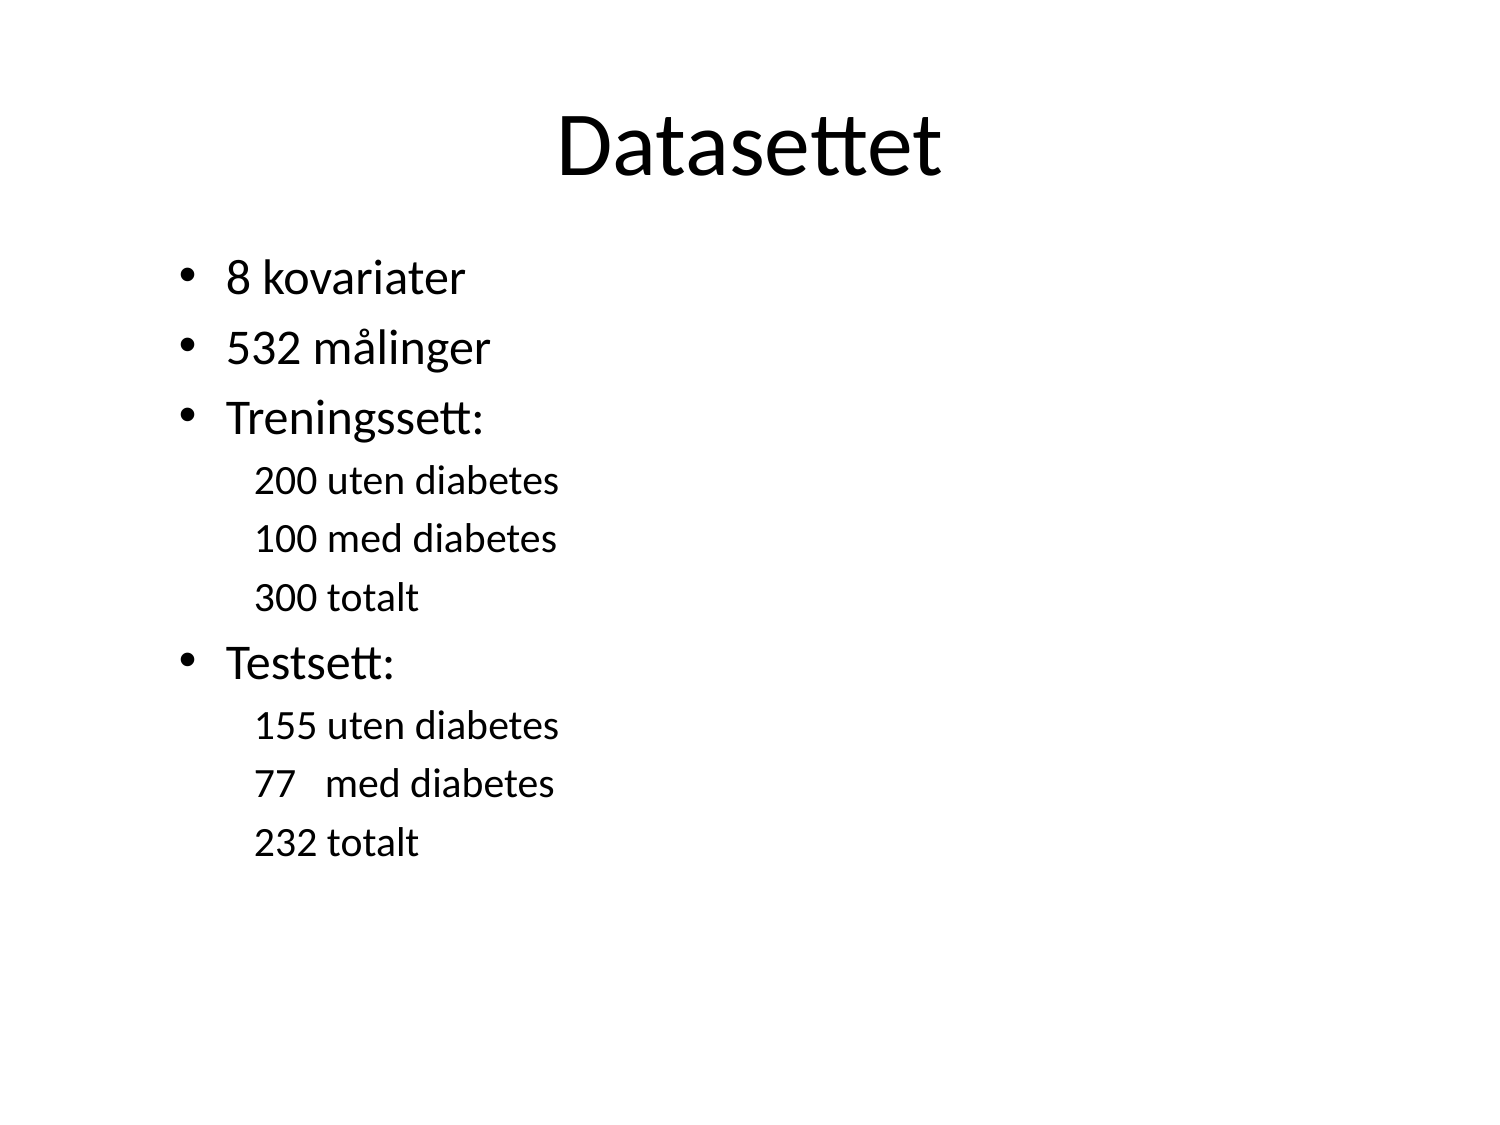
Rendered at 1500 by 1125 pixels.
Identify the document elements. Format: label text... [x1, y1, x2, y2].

list 8 kovariater 532 målinger Treningssett: 200 uten diabetes 100 med diabetes 300 totalt Testsett: 155 uten diabetes 77 med diabetes 232 totalt [88, 236, 1439, 980]
title Datasettet [75, 45, 1425, 233]
